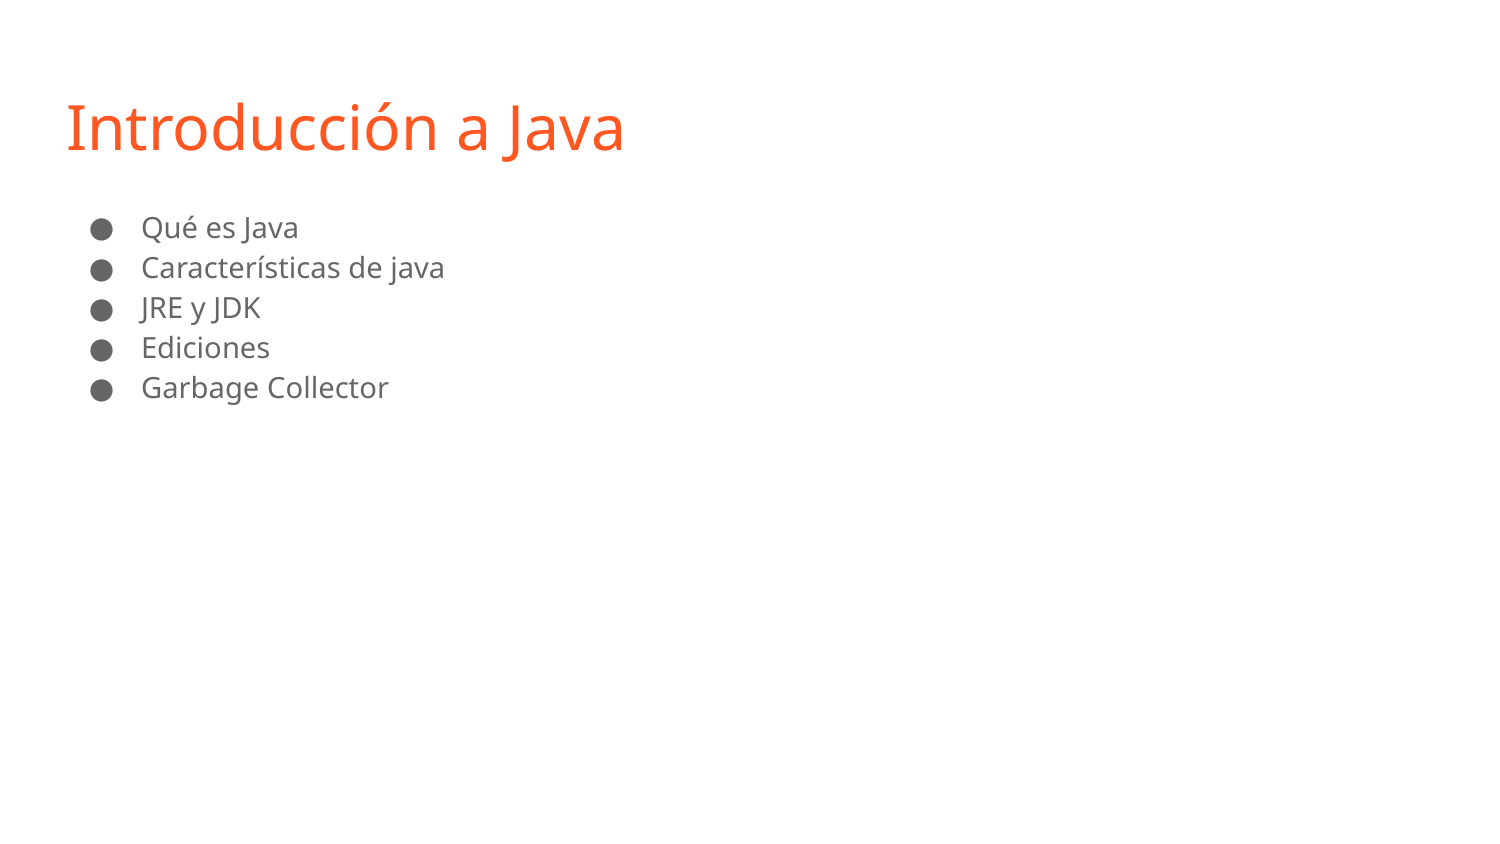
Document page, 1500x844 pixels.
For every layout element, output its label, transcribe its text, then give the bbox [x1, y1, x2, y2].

list Qué es Java Características de java JRE y JDK Ediciones Garbage Collector [51, 189, 708, 750]
title Introducción a Java [51, 72, 1449, 167]
